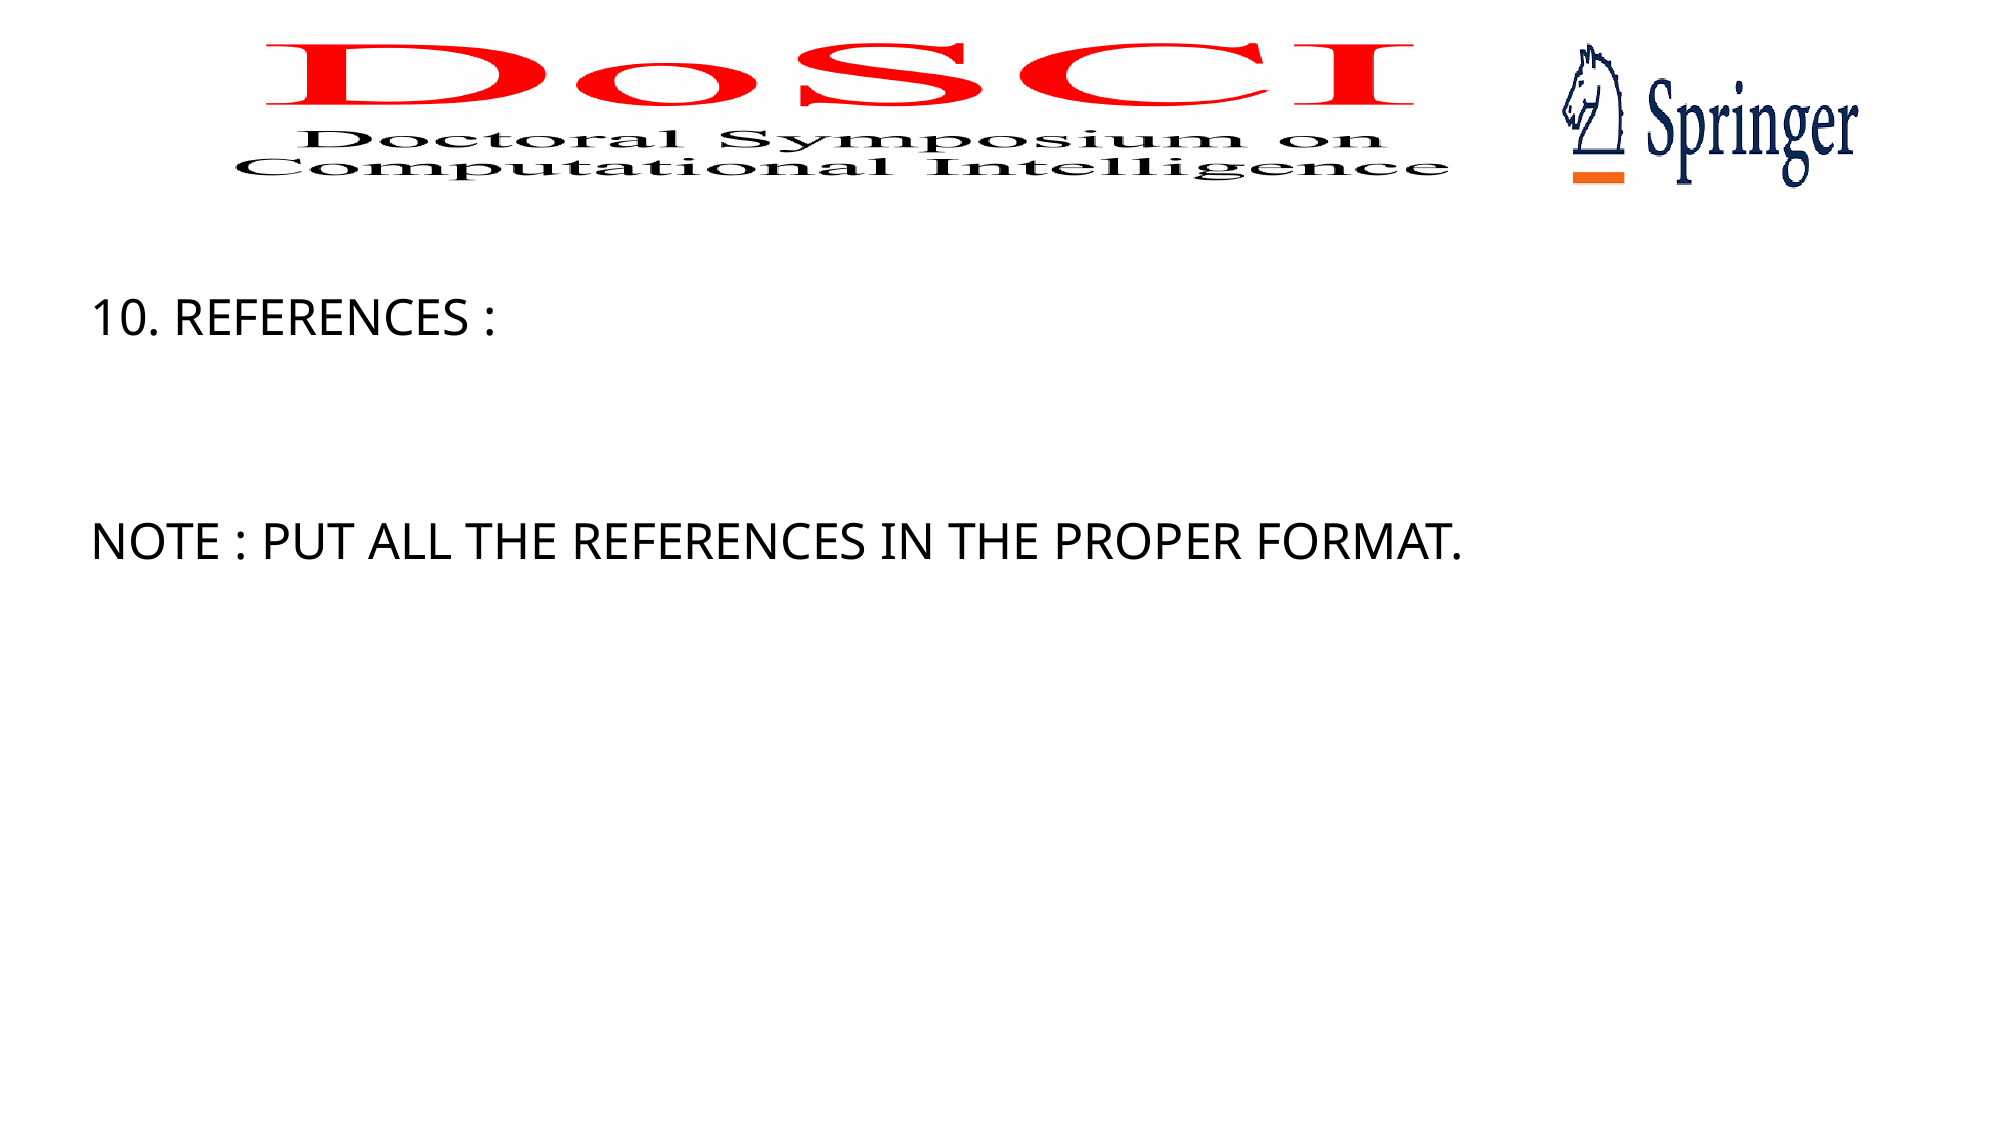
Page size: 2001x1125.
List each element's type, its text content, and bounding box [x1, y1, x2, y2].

subtitle 10. REFERENCES : NOTE : PUT ALL THE REFERENCES IN THE PROPER FORMAT. [75, 284, 1947, 1049]
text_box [173, 34, 1874, 199]
